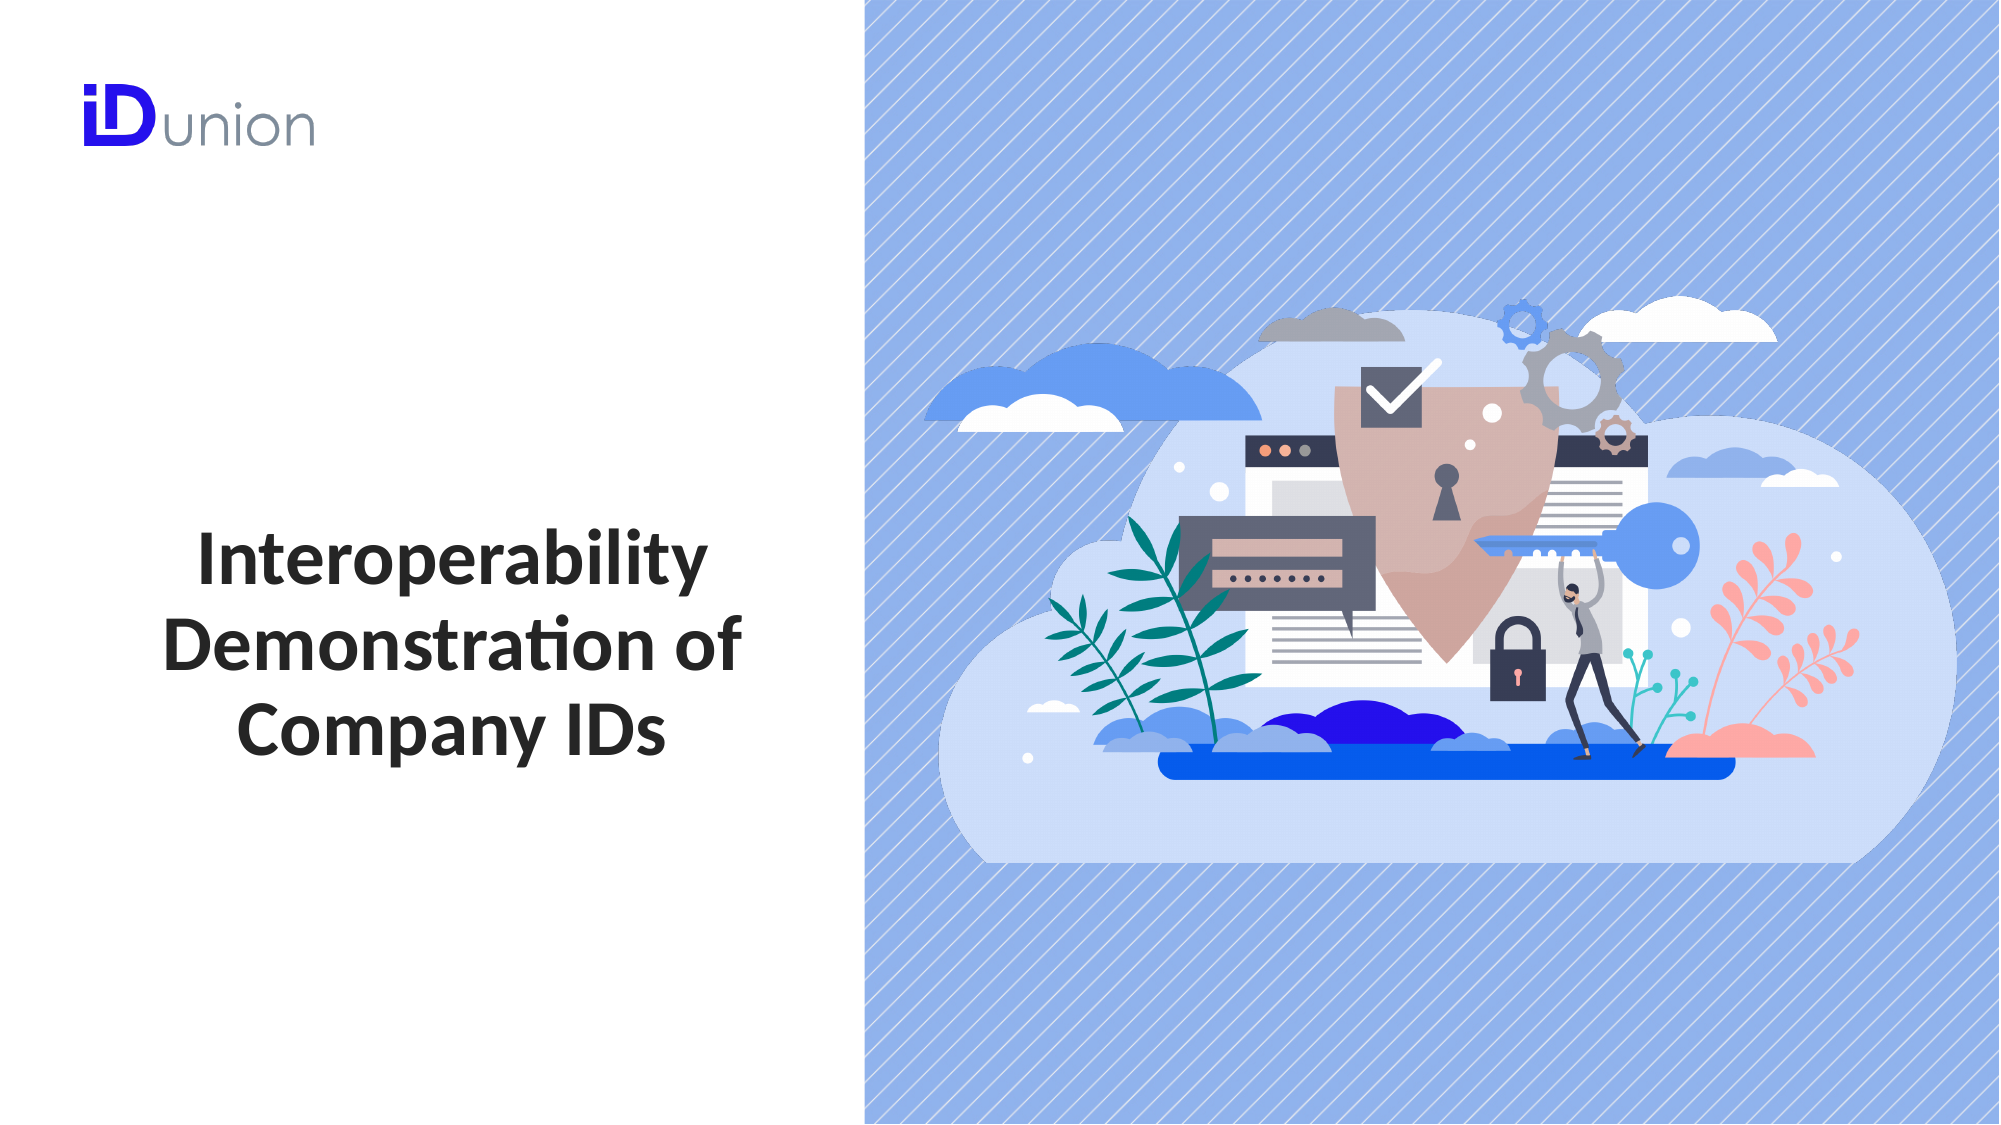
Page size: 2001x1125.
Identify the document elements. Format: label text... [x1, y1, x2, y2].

picture [84, 84, 314, 146]
text_box Interoperability Demonstration of Company IDs [52, 213, 853, 773]
picture [864, 0, 2000, 1125]
